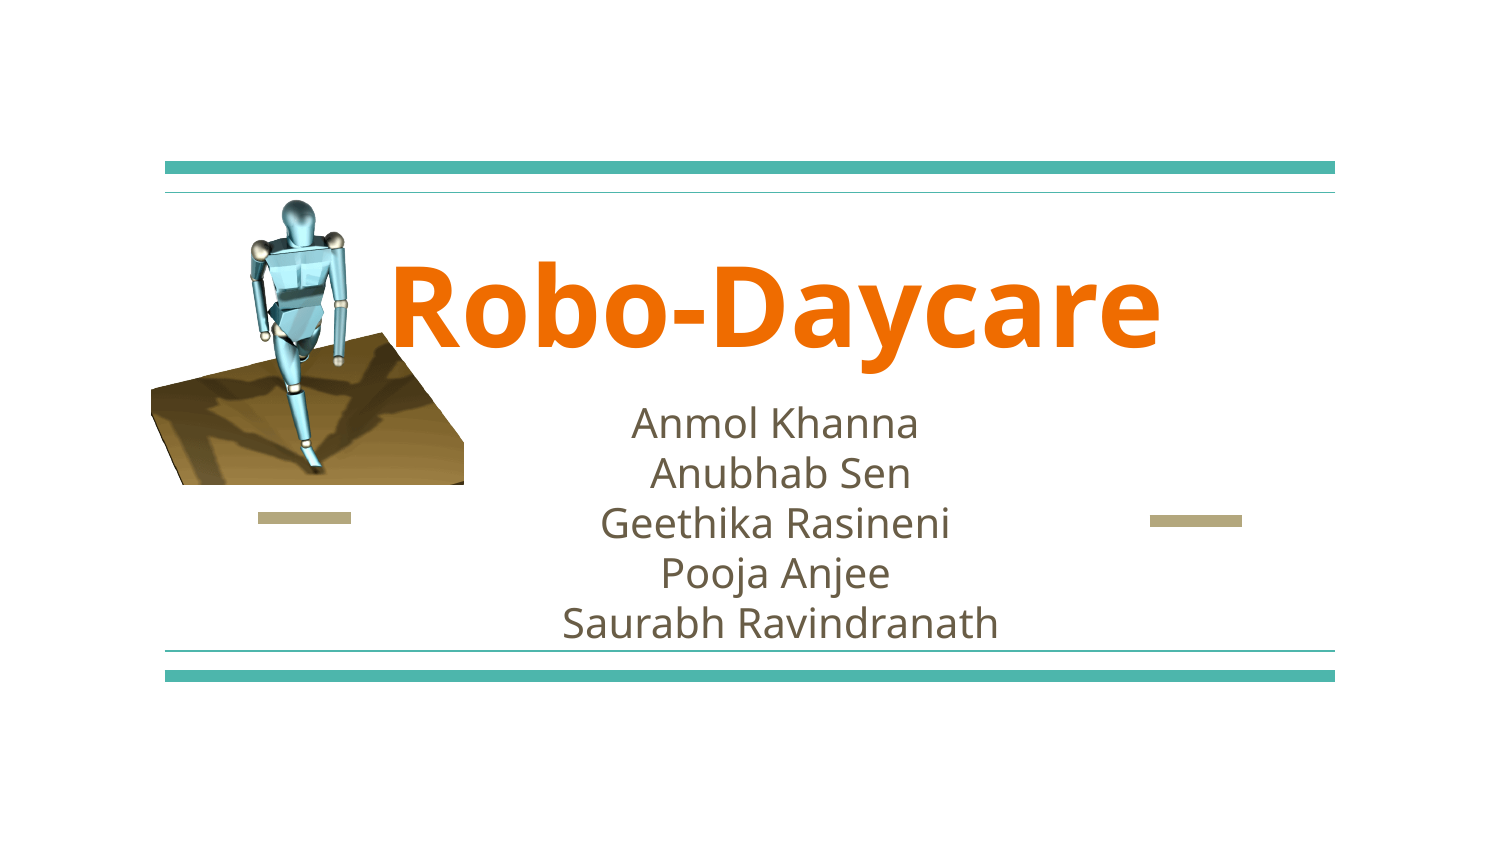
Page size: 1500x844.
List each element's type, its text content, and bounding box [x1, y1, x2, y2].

picture [150, 172, 464, 486]
title Robo-Daycare [469, 217, 1361, 385]
subtitle Anmol Khanna Anubhab Sen Geethika Rasineni Pooja Anjee Saurabh Ravindranath [376, 381, 1176, 512]
